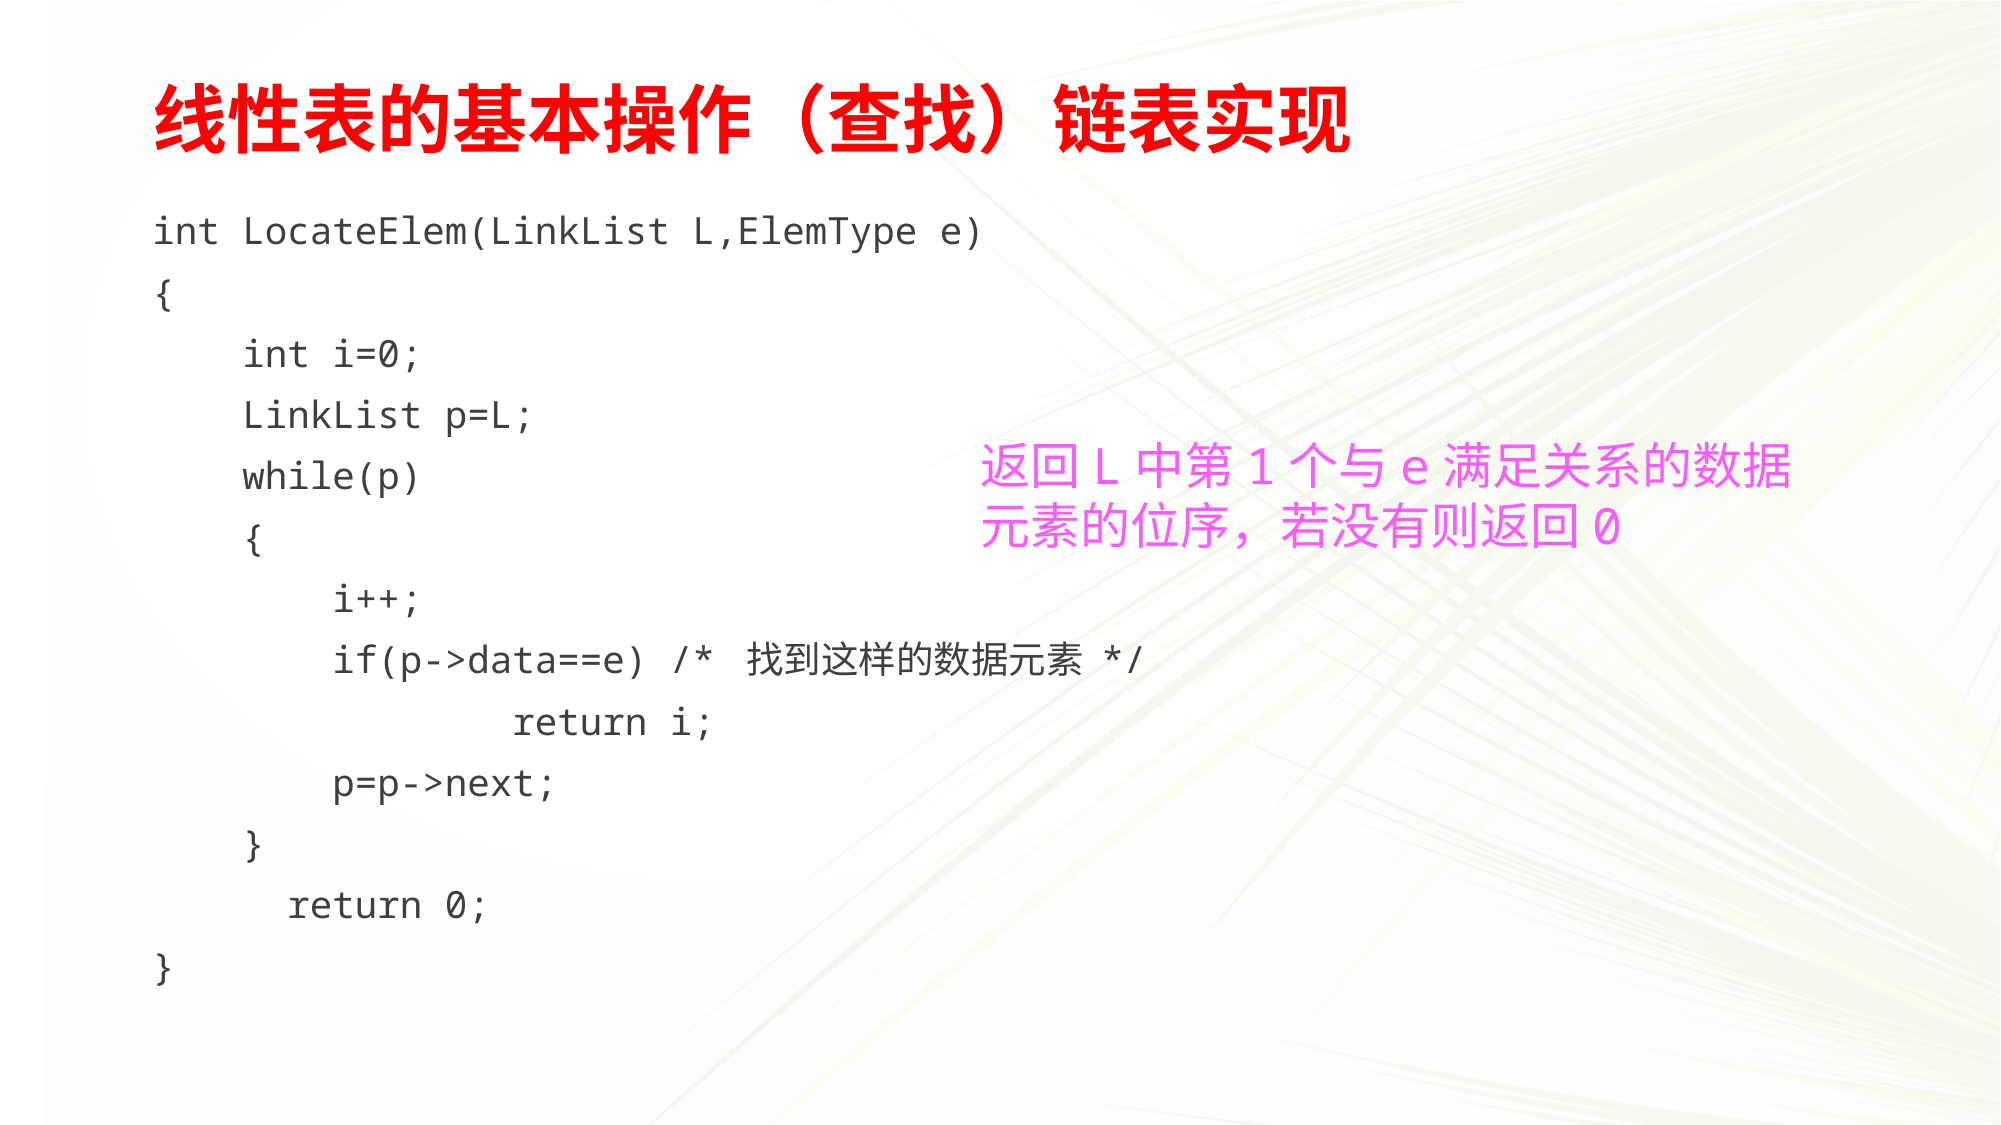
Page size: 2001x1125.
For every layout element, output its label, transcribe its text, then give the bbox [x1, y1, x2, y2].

list int LocateElem(LinkList L,ElemType e) { int i=0; LinkList p=L; while(p) { i++; if(p->data==e) /* 找到这样的数据元素 */ return i; p=p->next; } return 0; } [137, 204, 1863, 1013]
title 线性表的基本操作（查找）链表实现 [137, 59, 1863, 187]
text_box 返回L中第1个与e满足关系的数据元素的位序，若没有则返回0 [965, 427, 1831, 562]
